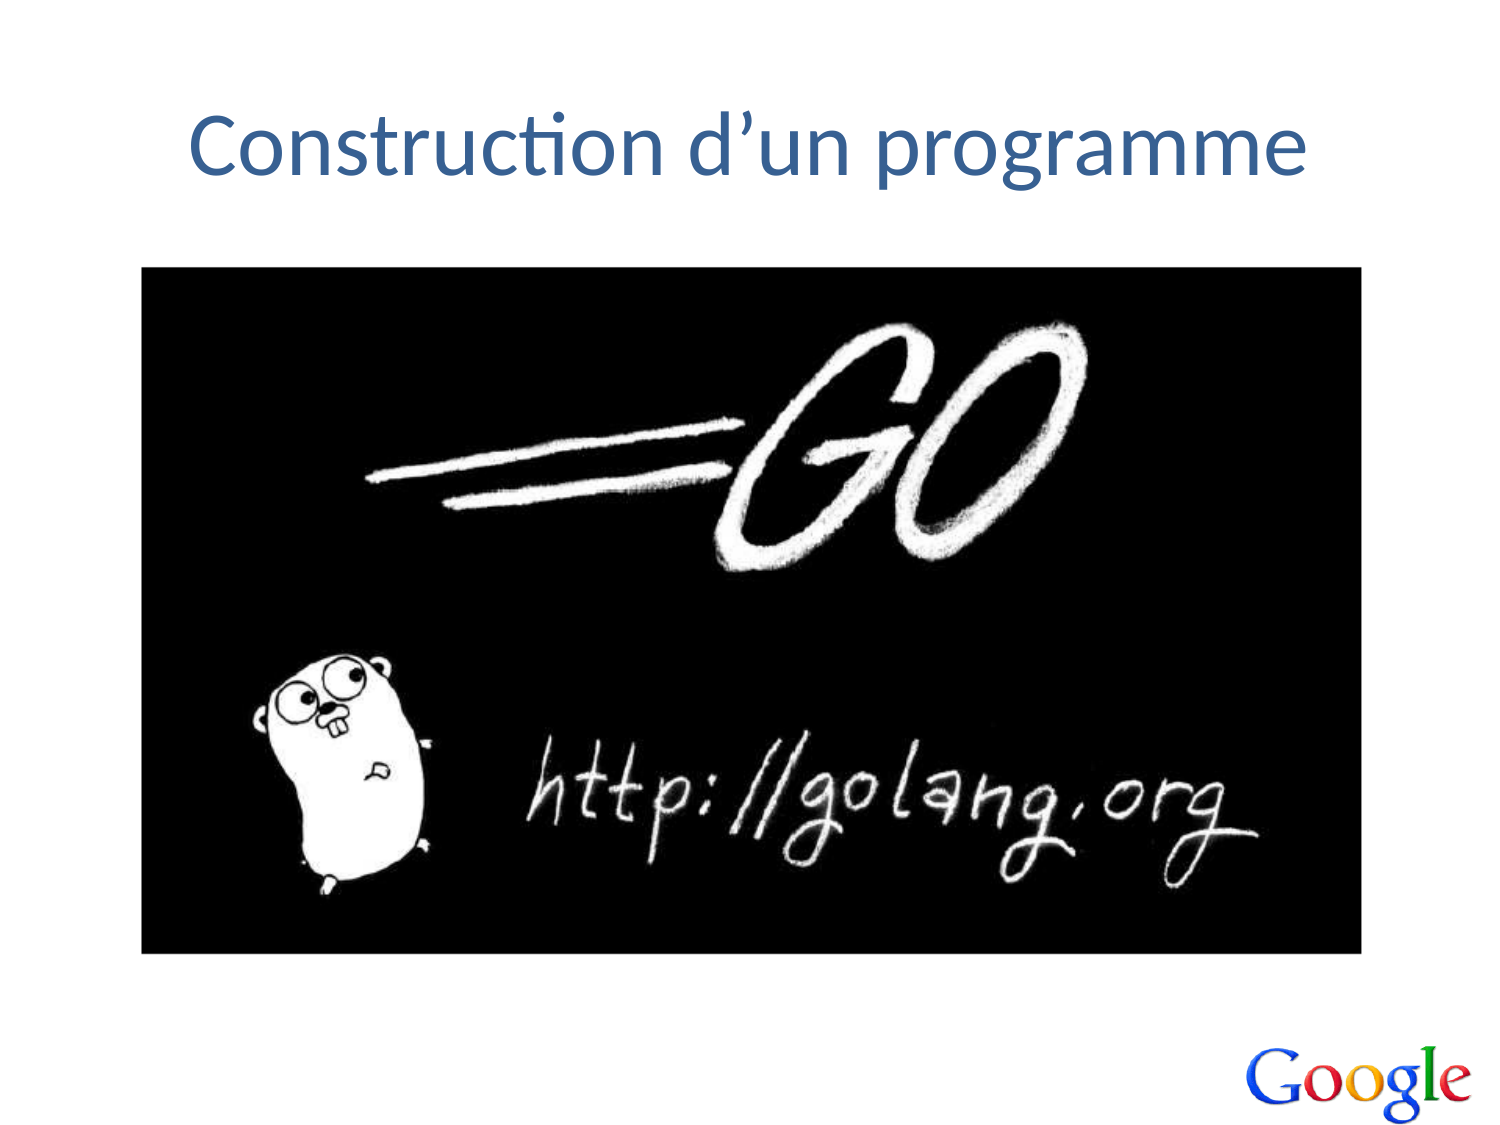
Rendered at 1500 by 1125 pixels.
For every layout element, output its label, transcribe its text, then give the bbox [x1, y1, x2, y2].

picture [123, 255, 1382, 973]
title Construction d’un programme [75, 45, 1425, 233]
picture [1246, 1046, 1473, 1125]
